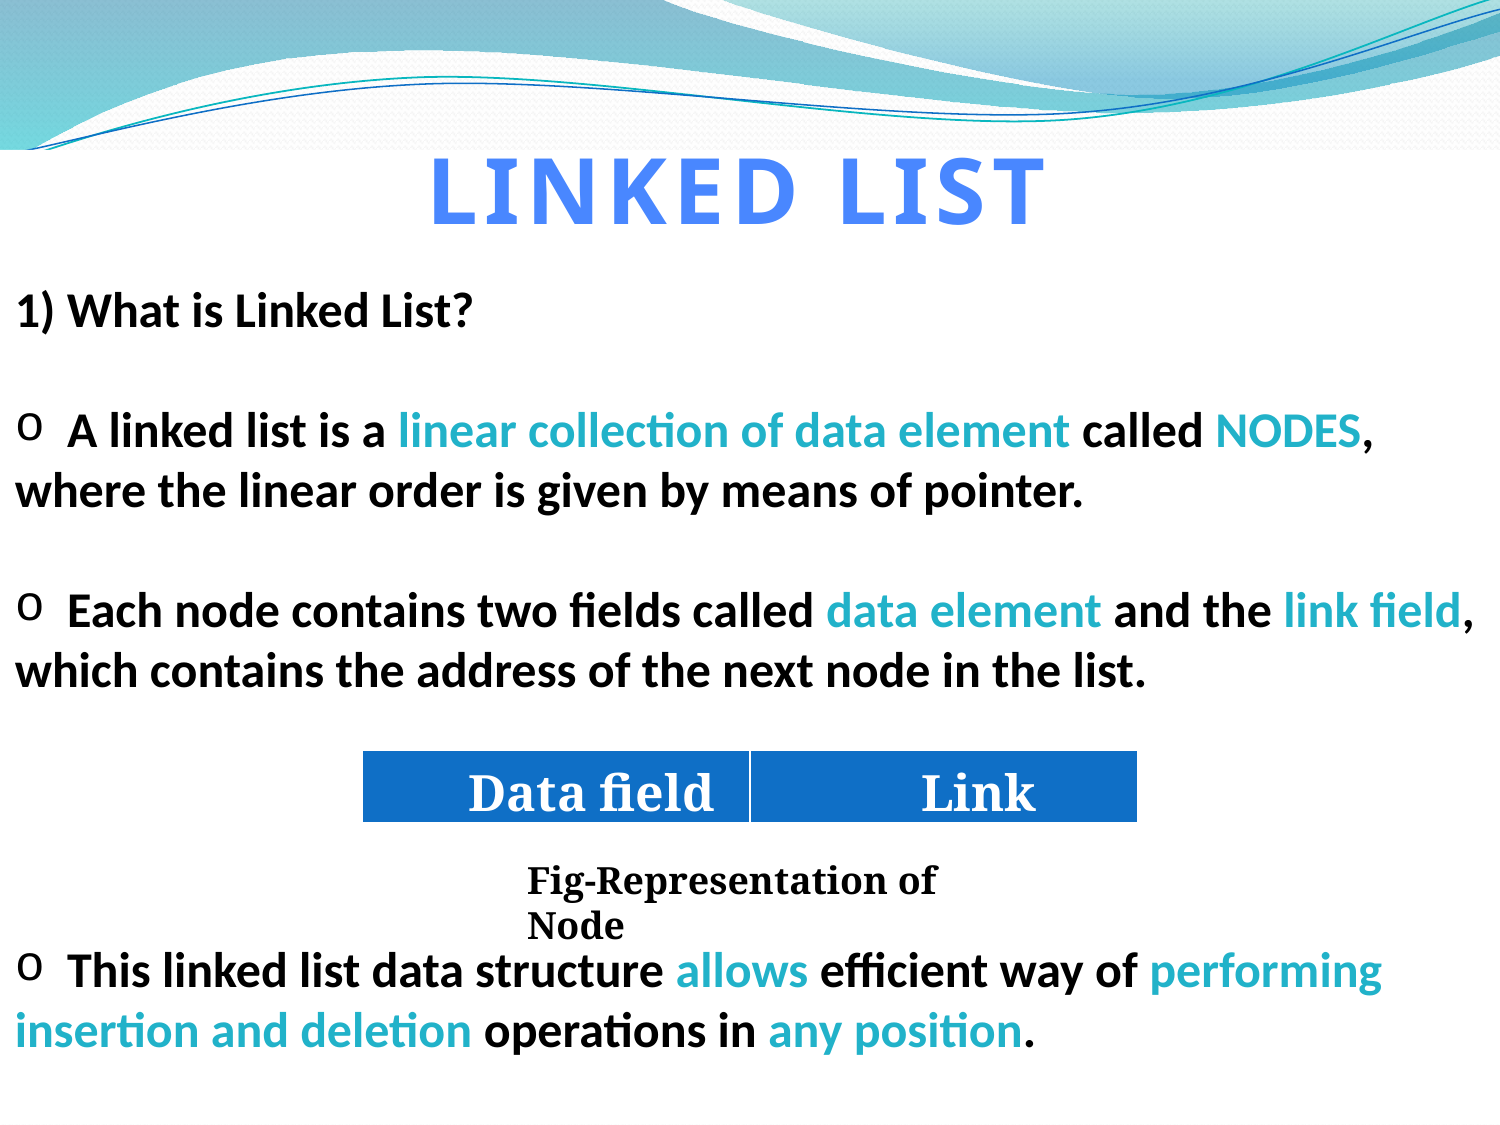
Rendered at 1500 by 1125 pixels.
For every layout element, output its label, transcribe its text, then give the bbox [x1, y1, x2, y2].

text_box LINKED LIST [399, 124, 1073, 250]
table_header Data field [363, 751, 749, 822]
text_box 1) What is Linked List? A linked list is a linear collection of data element called NODES, where the linear order is given by means of pointer. Each node contains two fields called data element and the link field, which contains the address of the next node in the list. This linked list data structure allows efficient way of performing insertion and deletion operations in any position. [0, 149, 1500, 1125]
table_header Link [751, 751, 1137, 822]
text_box Fig-Representation of Node [512, 849, 1038, 955]
